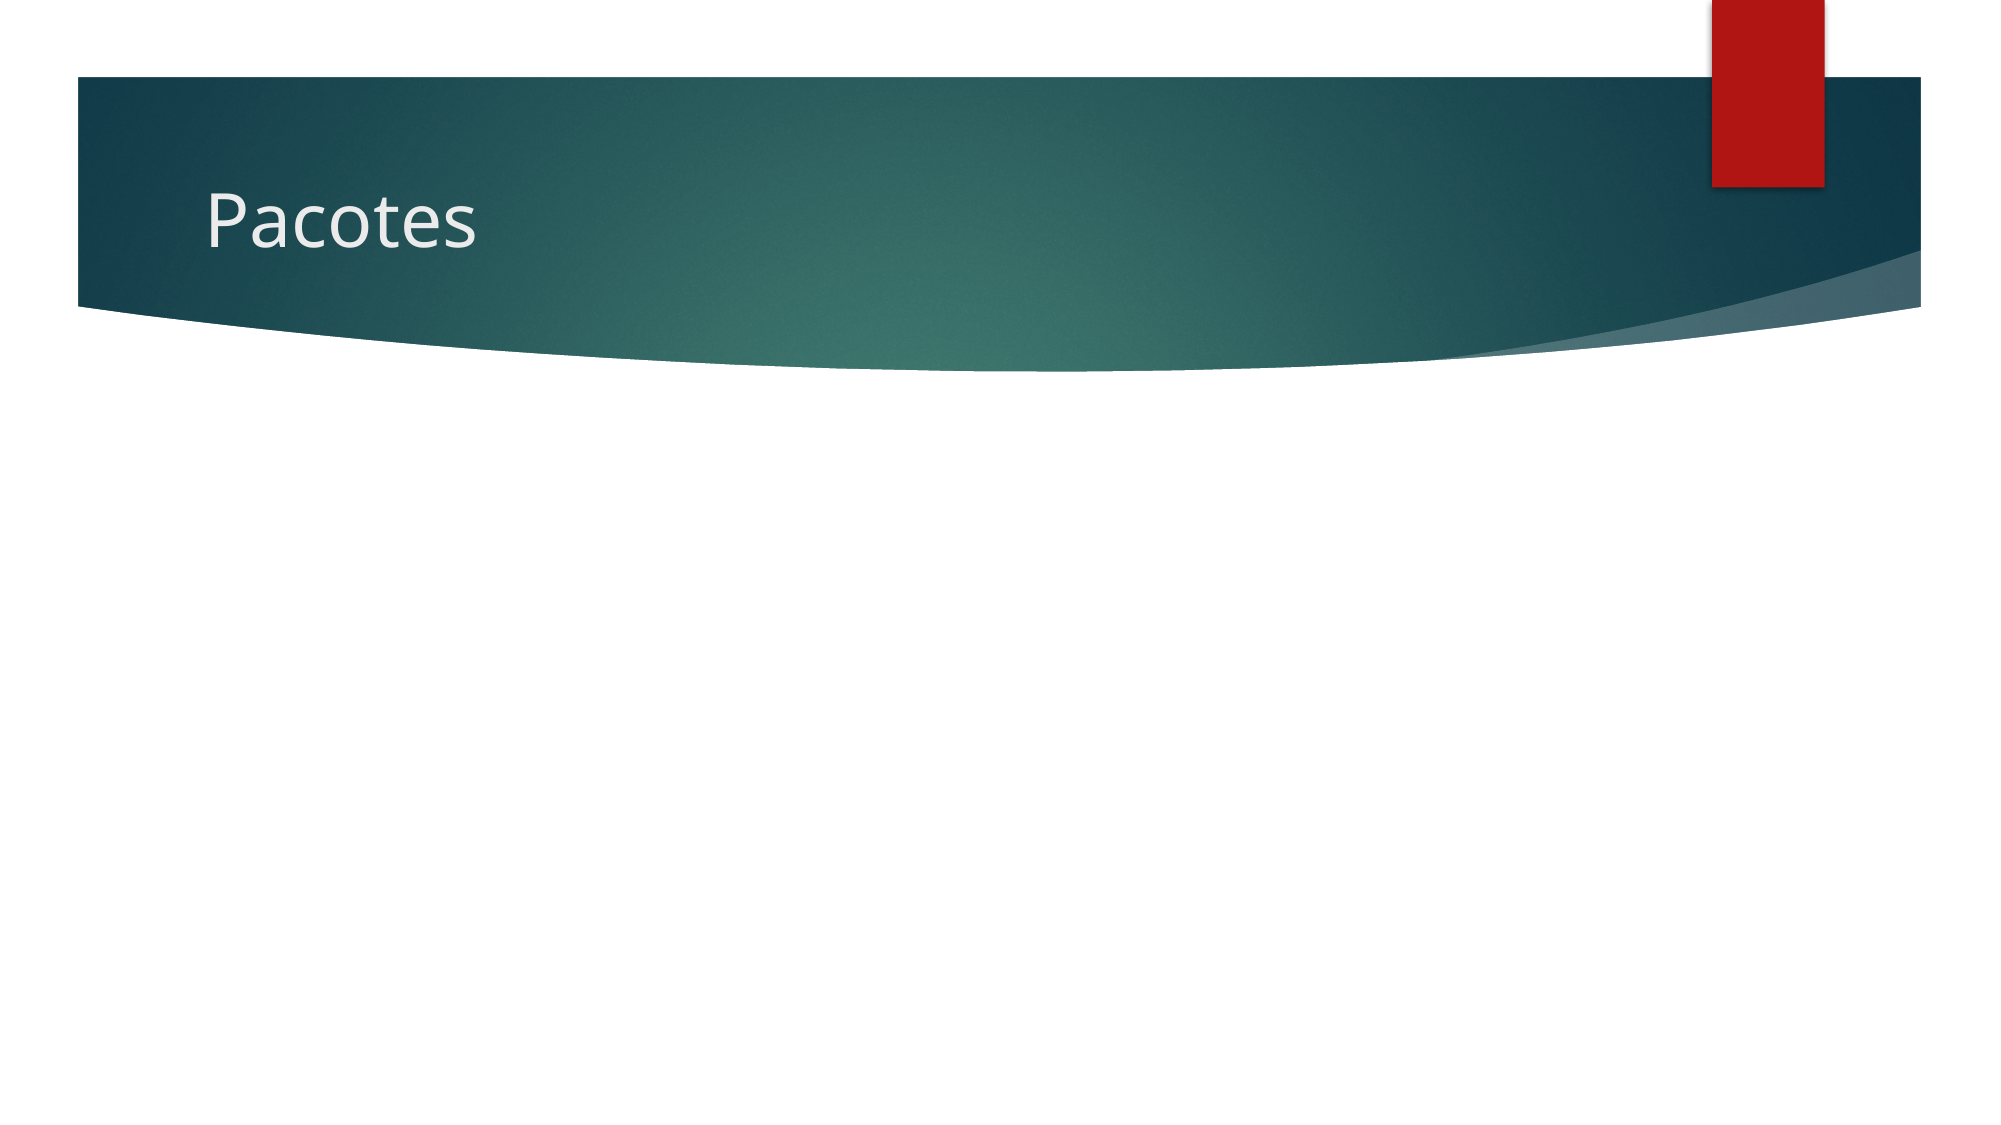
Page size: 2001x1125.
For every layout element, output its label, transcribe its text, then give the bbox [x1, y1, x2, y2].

title Pacotes [189, 159, 1638, 276]
